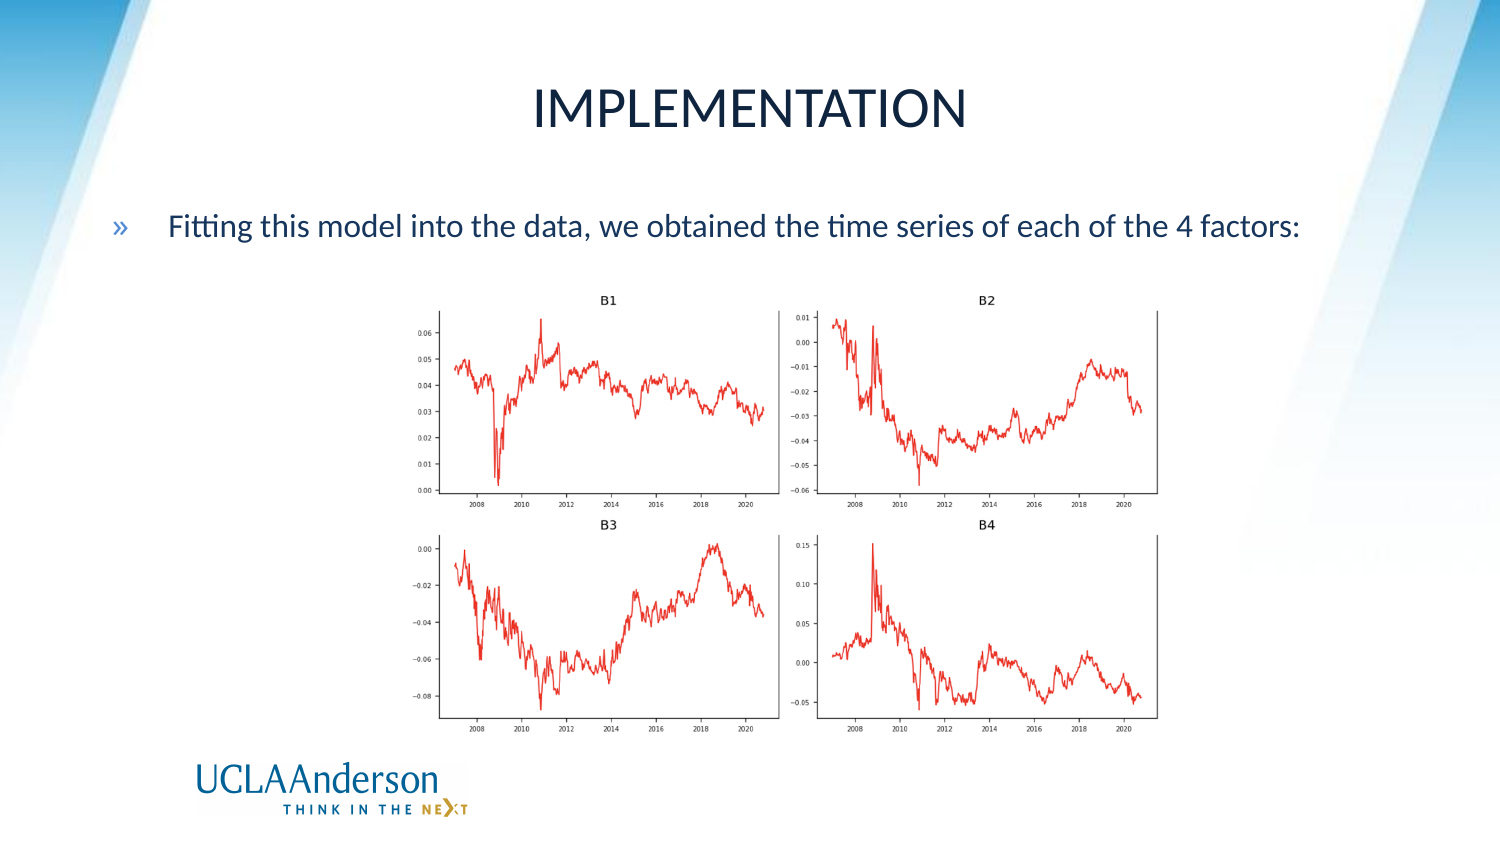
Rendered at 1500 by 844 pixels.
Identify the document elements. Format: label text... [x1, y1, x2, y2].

title IMPLEMENTATION [75, 33, 1425, 175]
list Fitting this model into the data, we obtained the time series of each of the 4 factors: [97, 196, 1384, 324]
picture [0, 0, 1500, 817]
